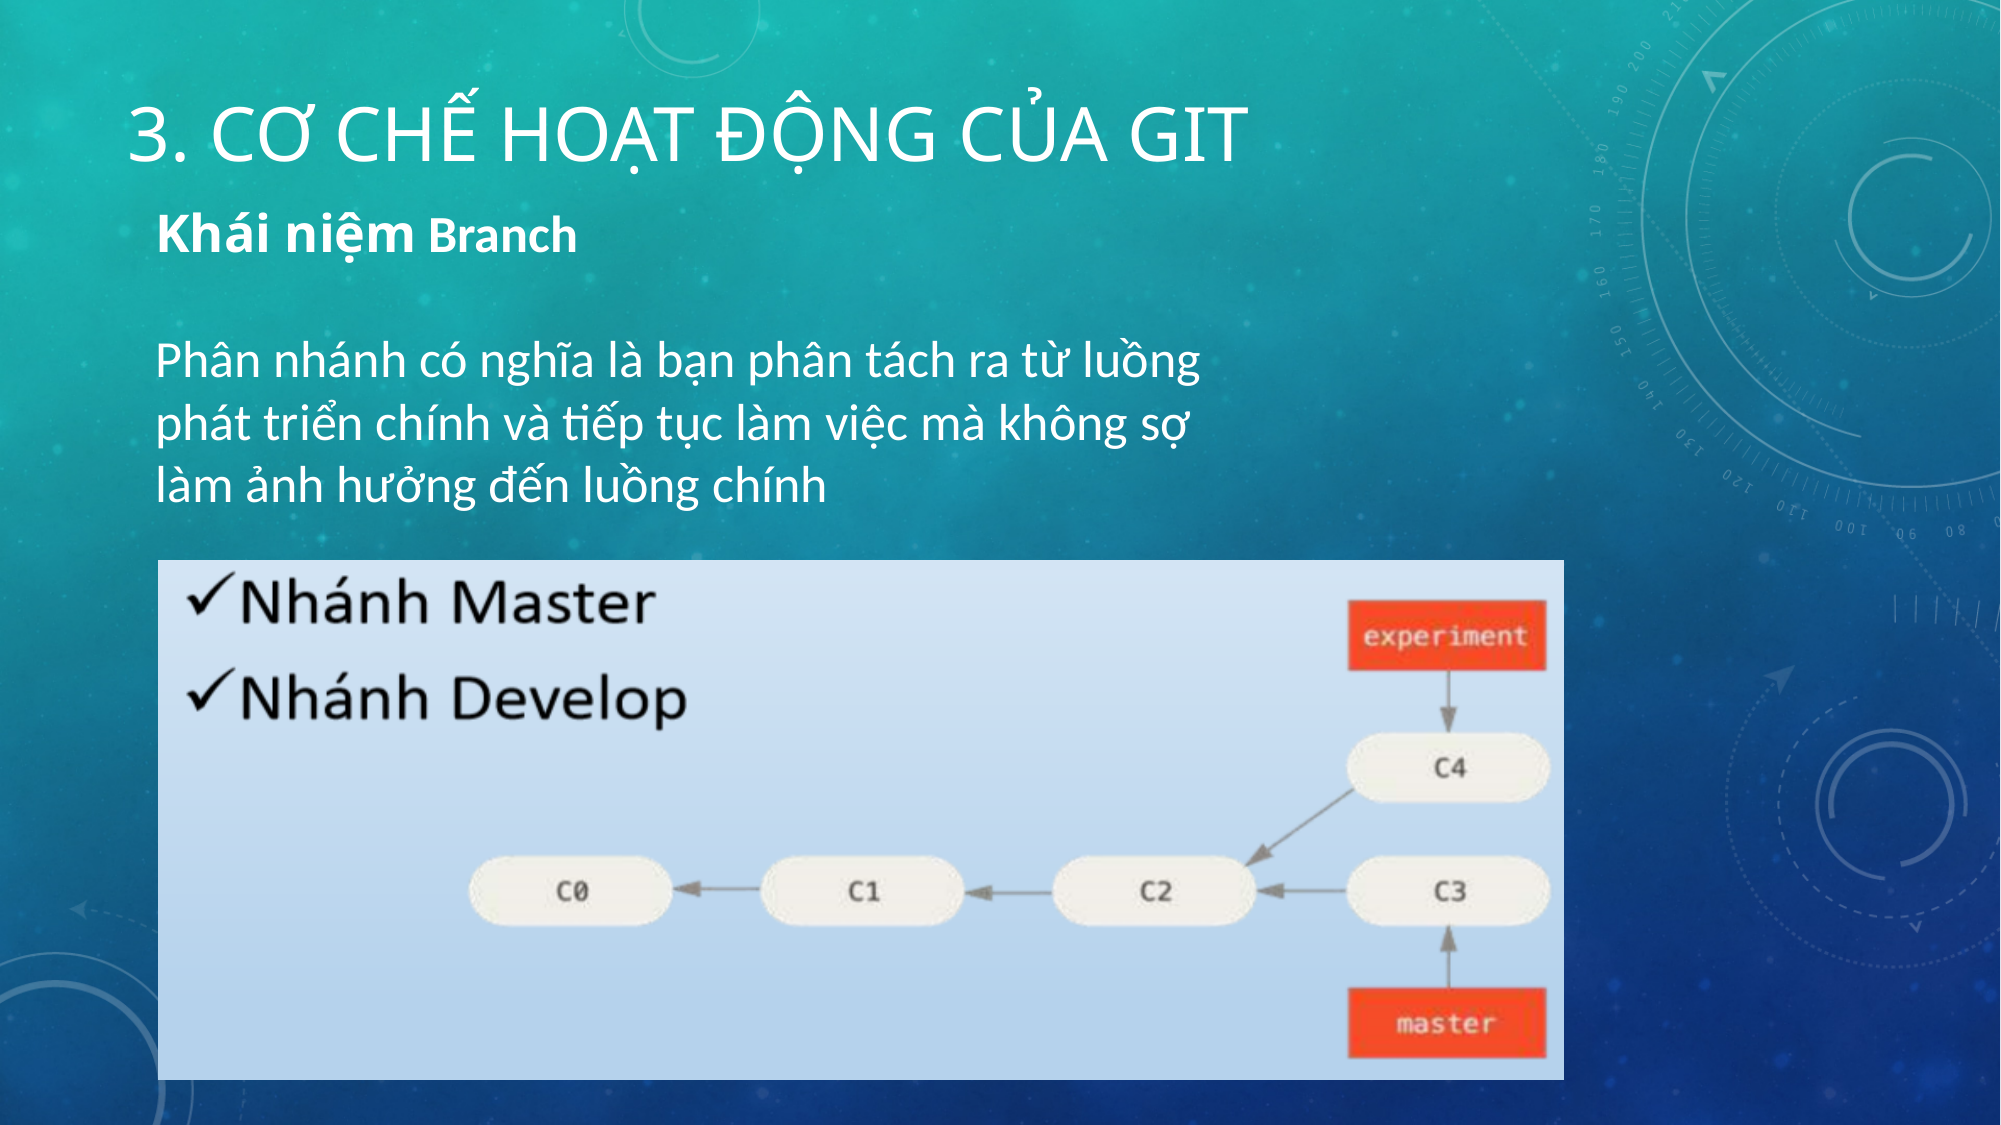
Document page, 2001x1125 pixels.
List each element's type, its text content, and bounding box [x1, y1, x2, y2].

picture [0, 0, 2001, 1125]
text_box Khái niệm Branch Phân nhánh có nghĩa là bạn phân tách ra từ luồng phát triển chính và tiếp tục làm việc mà không sợ làm ảnh hưởng đến luồng chính [140, 193, 1264, 521]
title 3. Cơ chế hoạt động của git [112, 11, 1775, 251]
